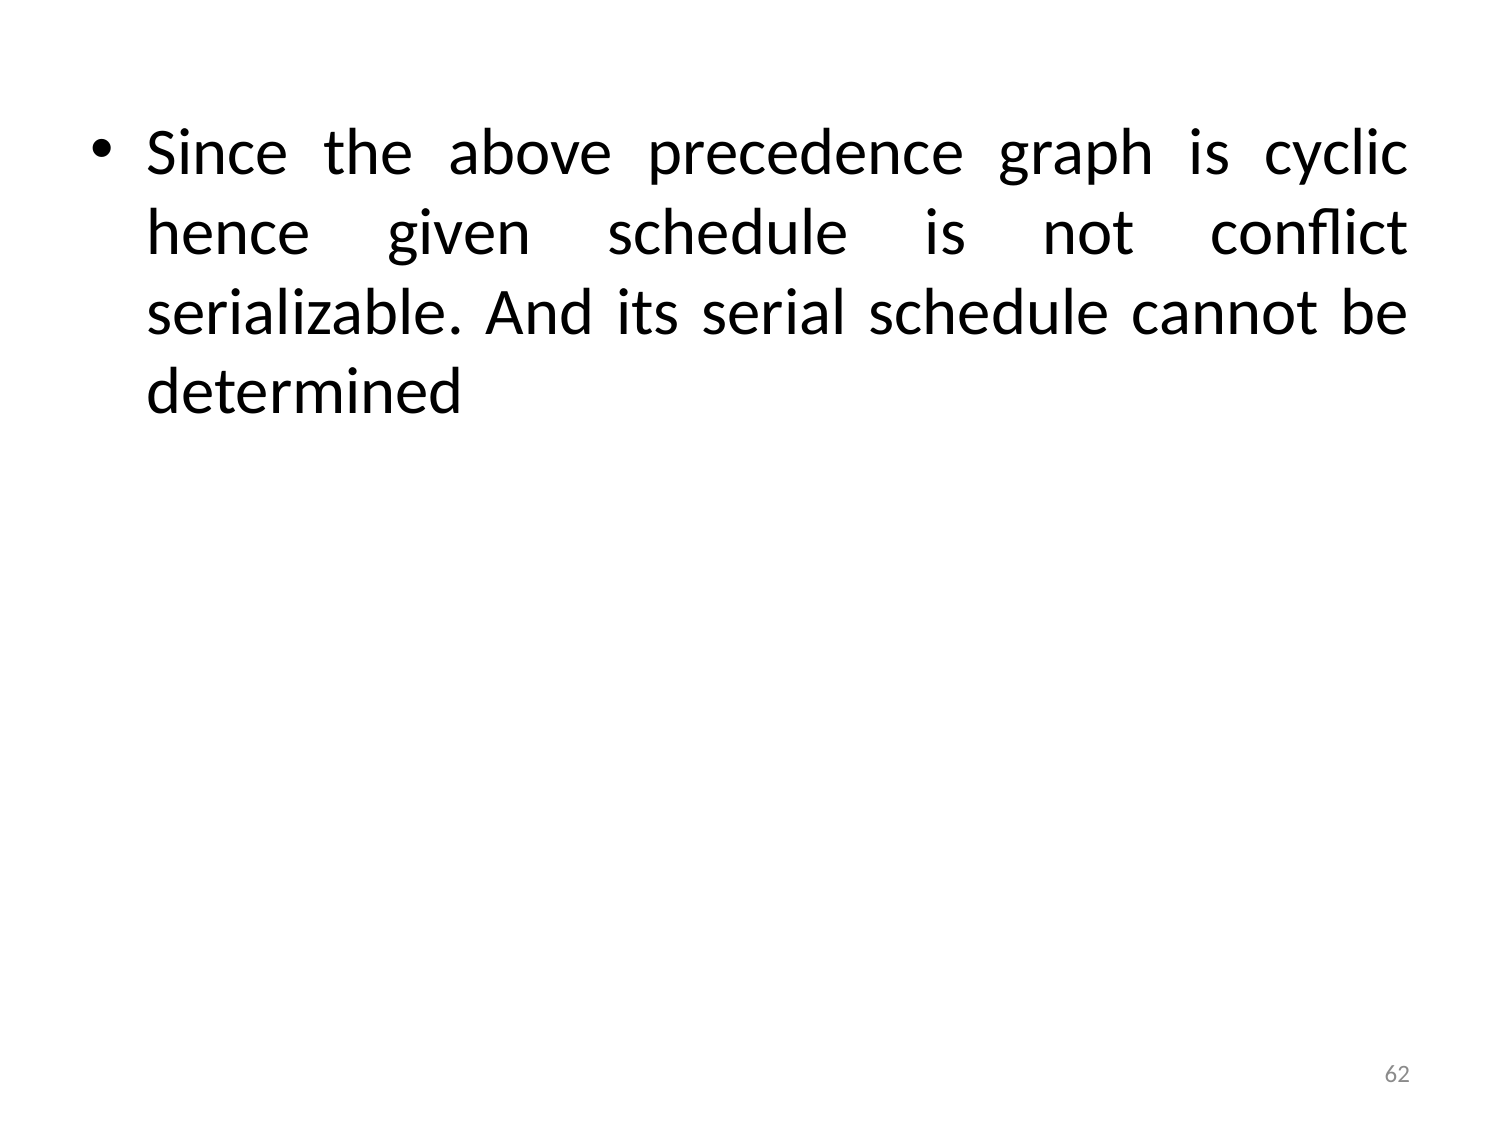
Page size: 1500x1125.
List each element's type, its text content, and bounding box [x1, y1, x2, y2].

list Since the above precedence graph is cyclic hence given schedule is not conflict serializable. And its serial schedule cannot be determined [75, 99, 1425, 1005]
slide_number 62 [1074, 1042, 1425, 1103]
